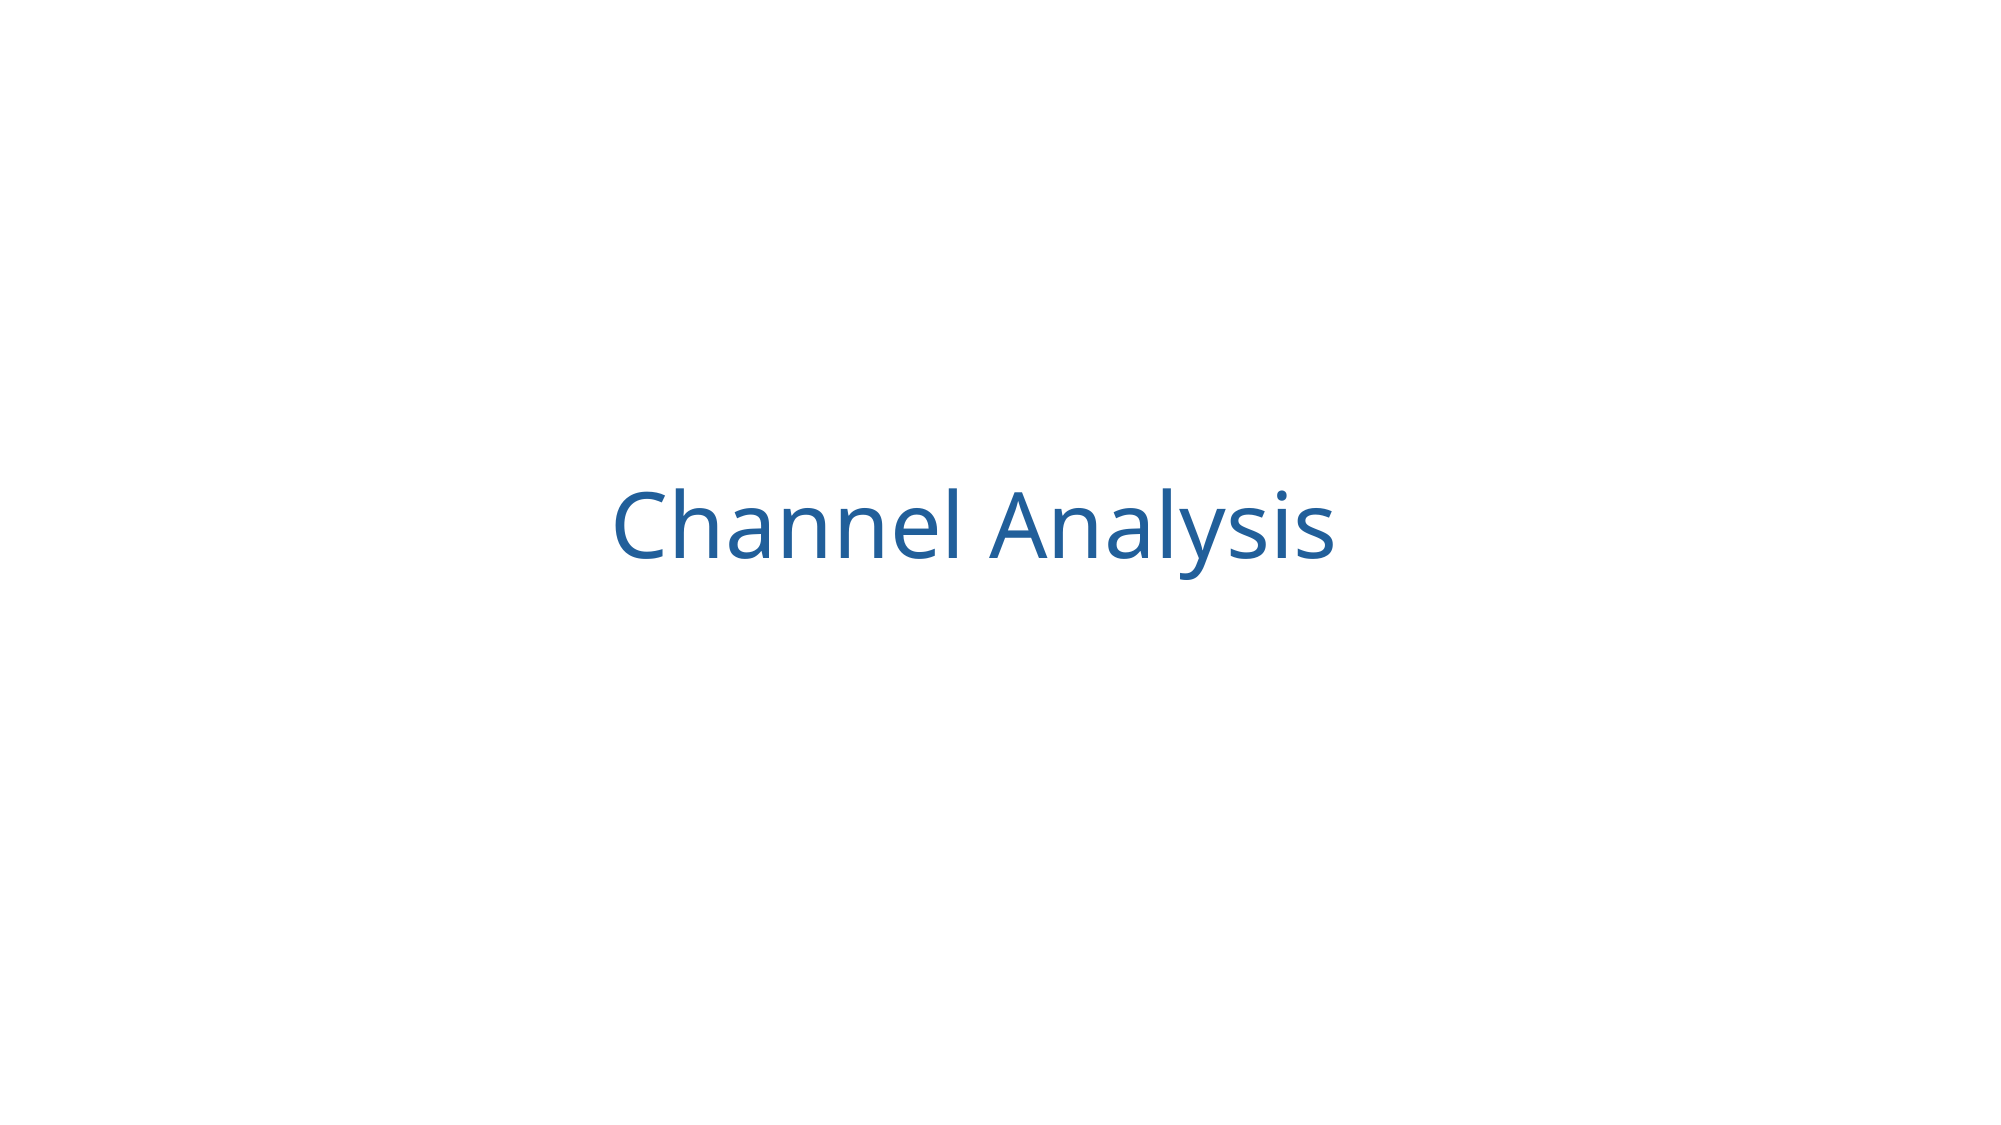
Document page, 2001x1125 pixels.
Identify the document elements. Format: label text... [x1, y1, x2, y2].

title Channel Analysis [571, 420, 1403, 639]
